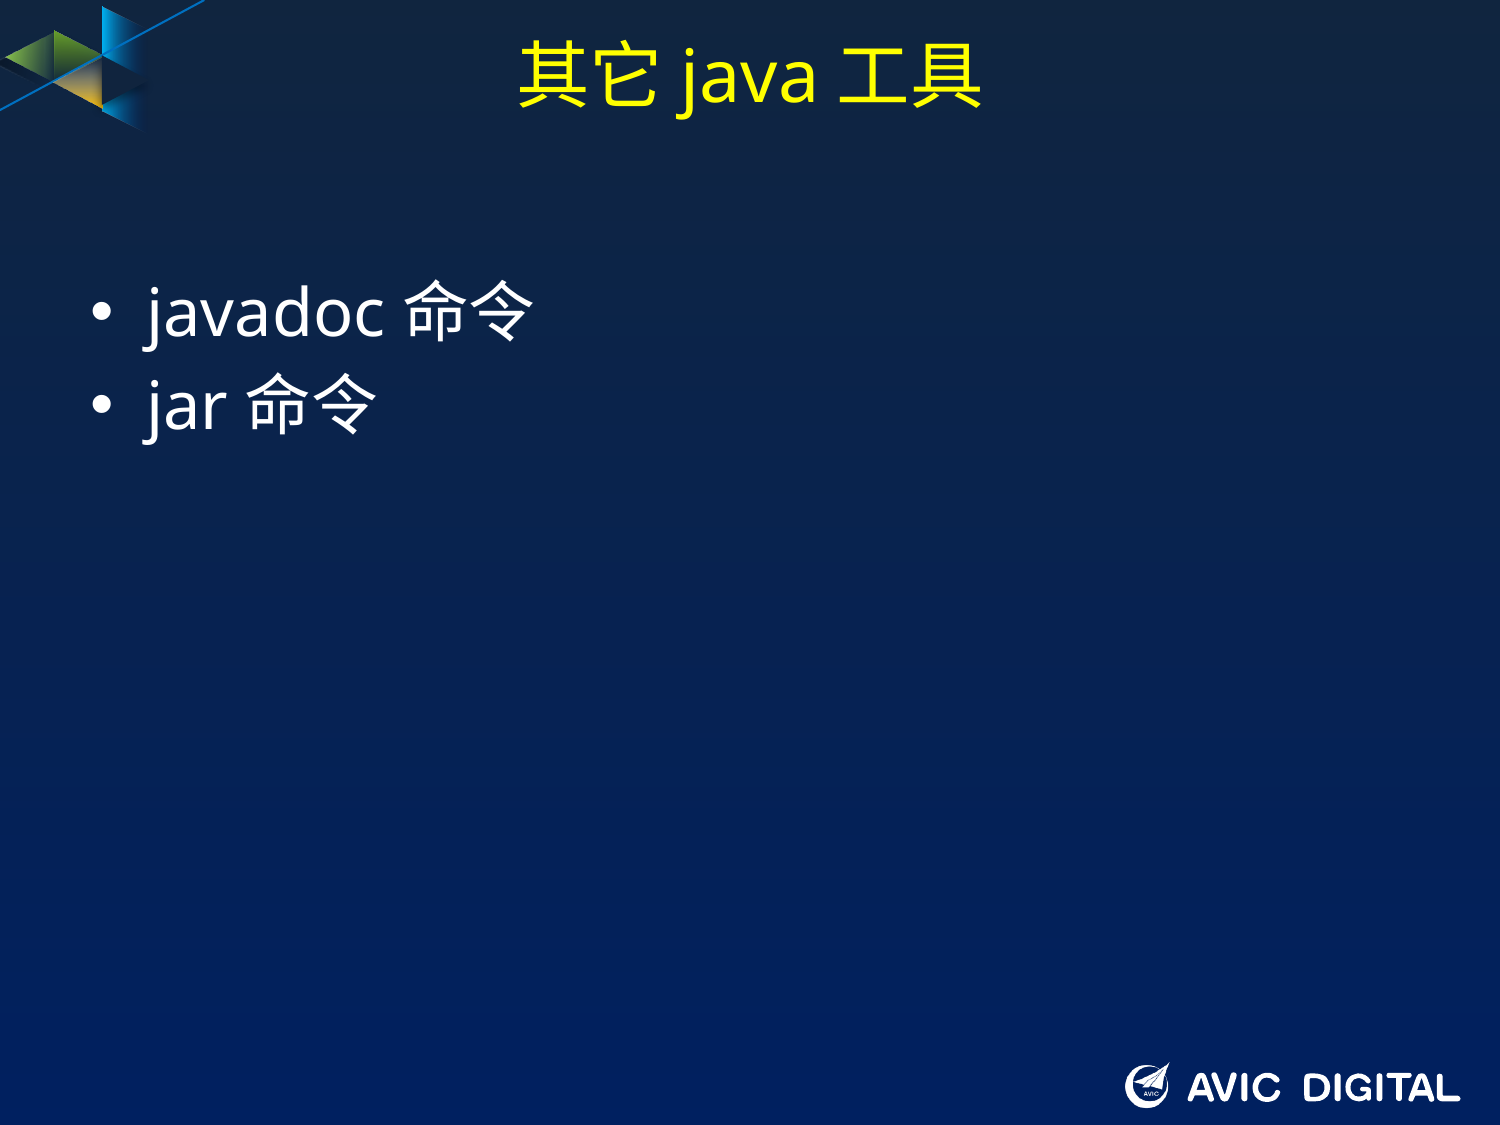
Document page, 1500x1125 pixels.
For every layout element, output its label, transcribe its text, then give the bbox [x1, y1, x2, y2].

list javadoc命令 jar命令 [75, 262, 1425, 1005]
picture [1116, 1058, 1180, 1110]
title 其它java工具 [75, 21, 1425, 126]
